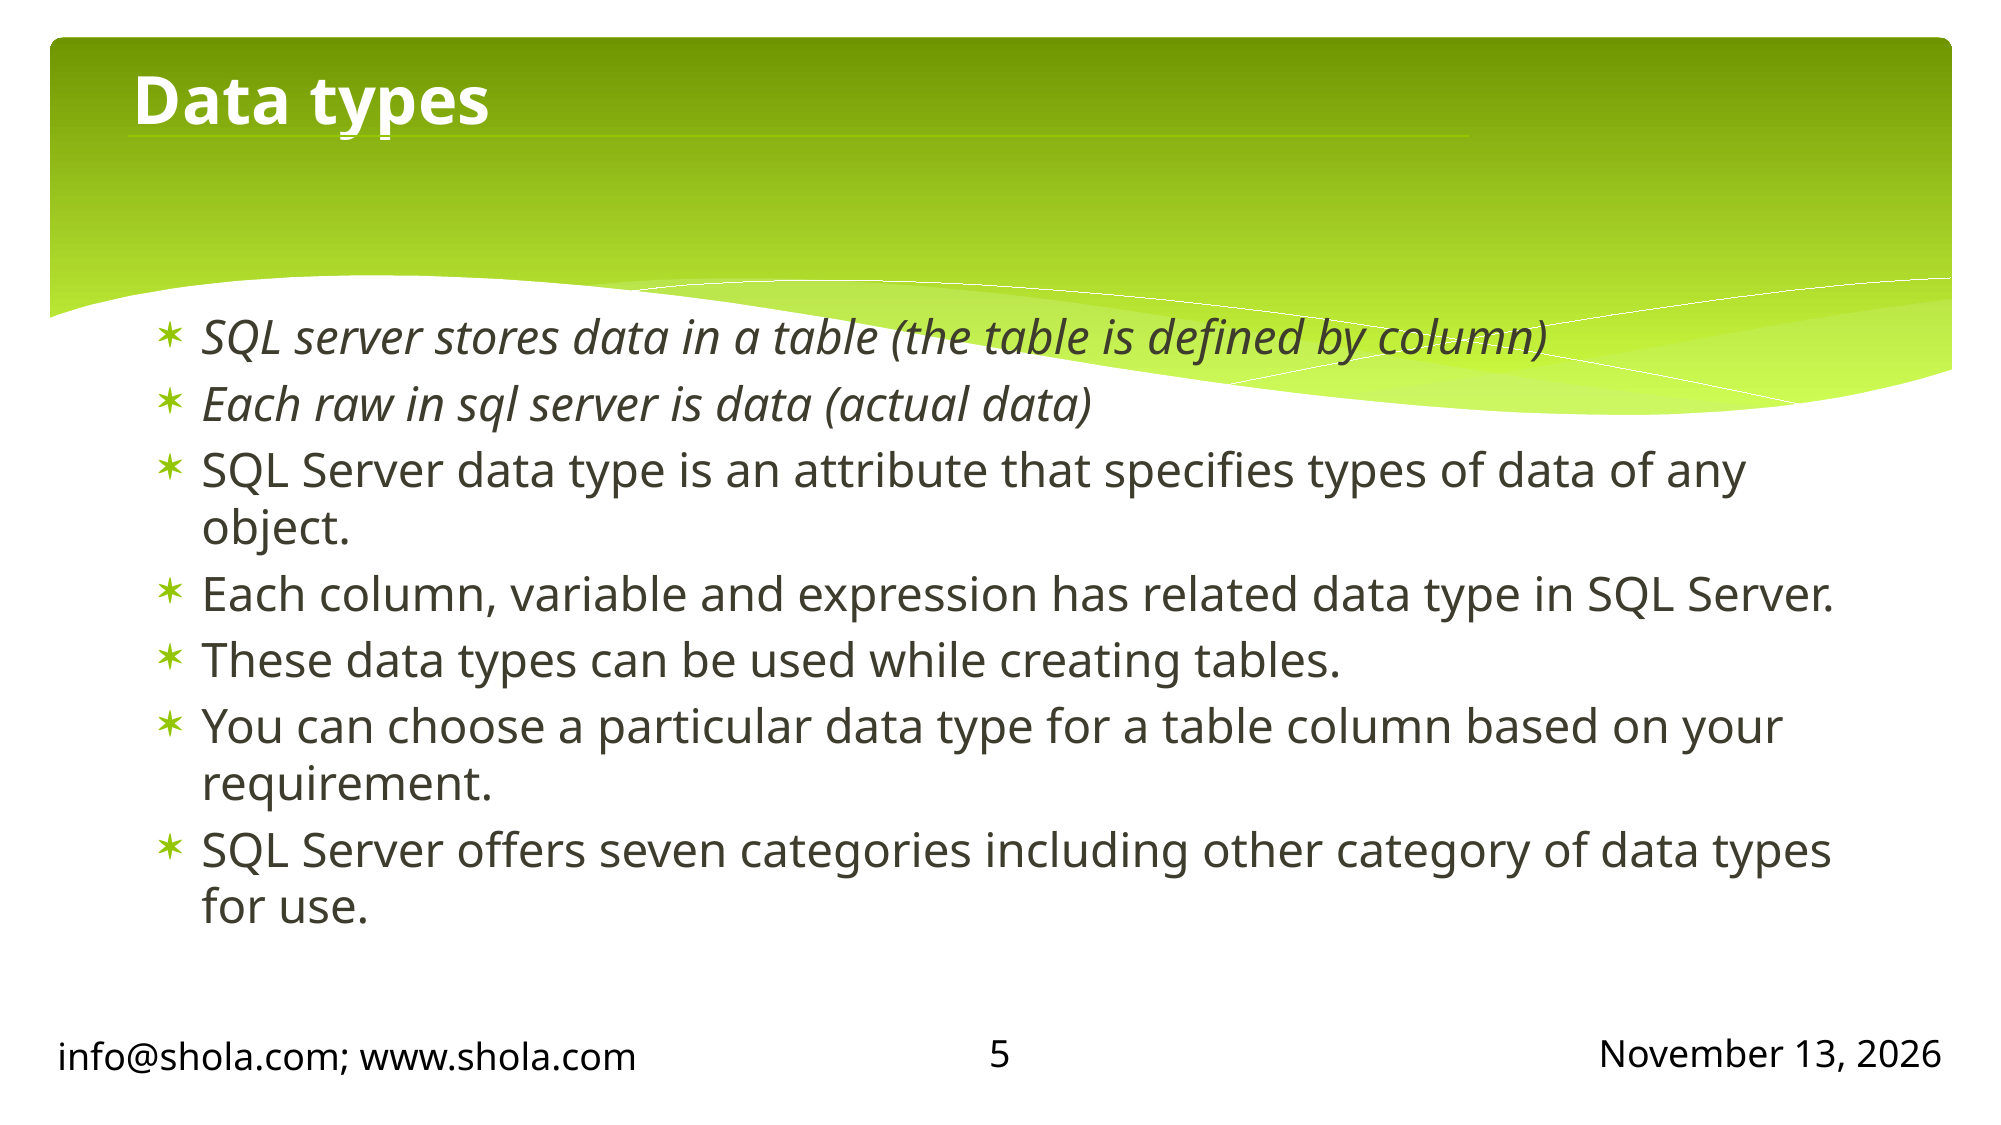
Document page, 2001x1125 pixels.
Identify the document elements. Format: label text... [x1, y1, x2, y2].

footer info@shola.com; www.shola.com [42, 1025, 871, 1086]
list SQL server stores data in a table (the table is defined by column) Each raw in sql server is data (actual data) SQL Server data type is an attribute that specifies types of data of any object. Each column, variable and expression has related data type in SQL Server. These data types can be used while creating tables. You can choose a particular data type for a table column based on your requirement. SQL Server offers seven categories including other category of data types for use. [143, 299, 1869, 974]
slide_number 5 [872, 1025, 1128, 1086]
title Data types [117, 60, 1498, 146]
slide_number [1129, 1025, 1958, 1086]
